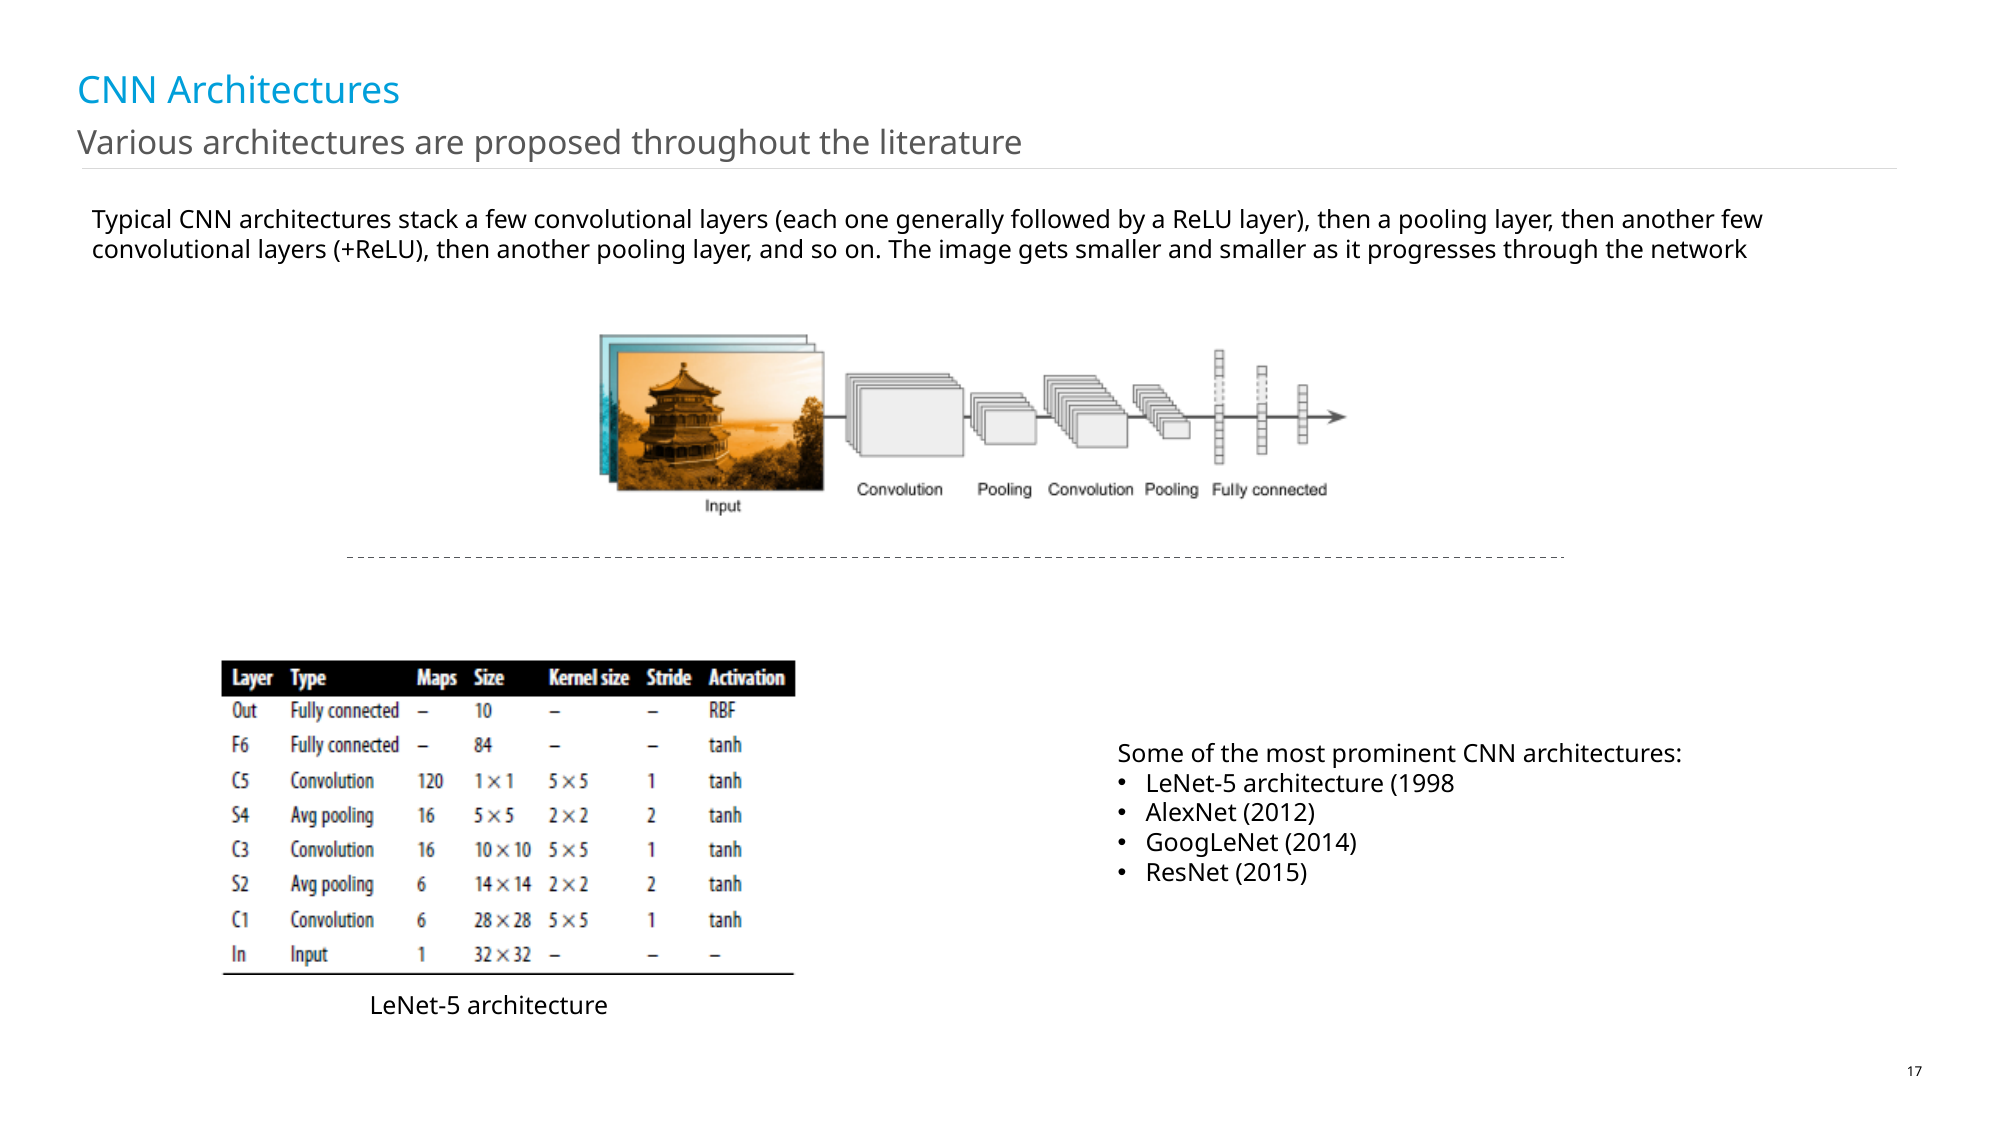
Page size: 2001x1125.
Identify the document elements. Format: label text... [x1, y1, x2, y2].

text_box Typical CNN architectures stack a few convolutional layers (each one generally followed by a ReLU layer), then a pooling layer, then another few convolutional layers (+ReLU), then another pooling layer, and so on. The image gets smaller and smaller as it progresses through the network [77, 196, 1923, 271]
text_box LeNet-5 architecture [354, 983, 654, 1027]
title CNN Architectures [77, 66, 1923, 121]
picture [217, 651, 807, 975]
list Various architectures are proposed throughout the literature [77, 121, 1923, 169]
text_box Some of the most prominent CNN architectures: LeNet-5 architecture (1998 AlexNet (2012) GoogLeNet (2014) ResNet (2015) [1102, 729, 1796, 895]
picture [591, 329, 1349, 520]
